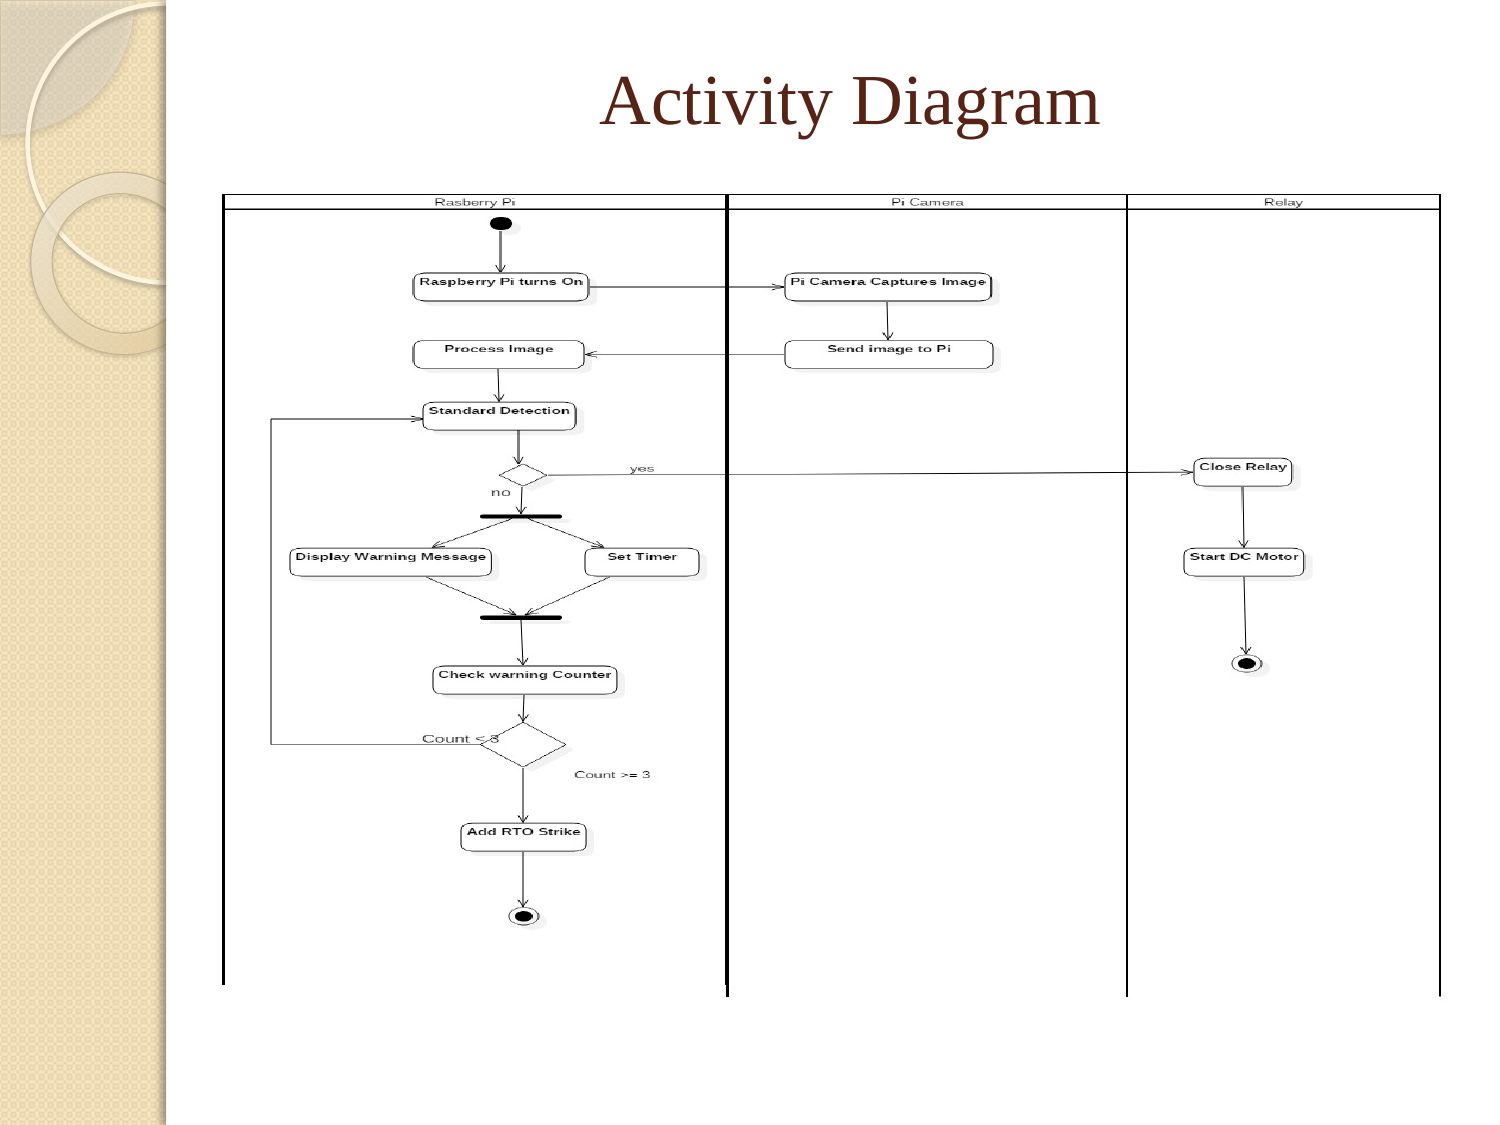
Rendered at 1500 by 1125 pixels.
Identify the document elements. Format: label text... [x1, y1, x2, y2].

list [212, 187, 1488, 1026]
title Activity Diagram [235, 45, 1466, 184]
